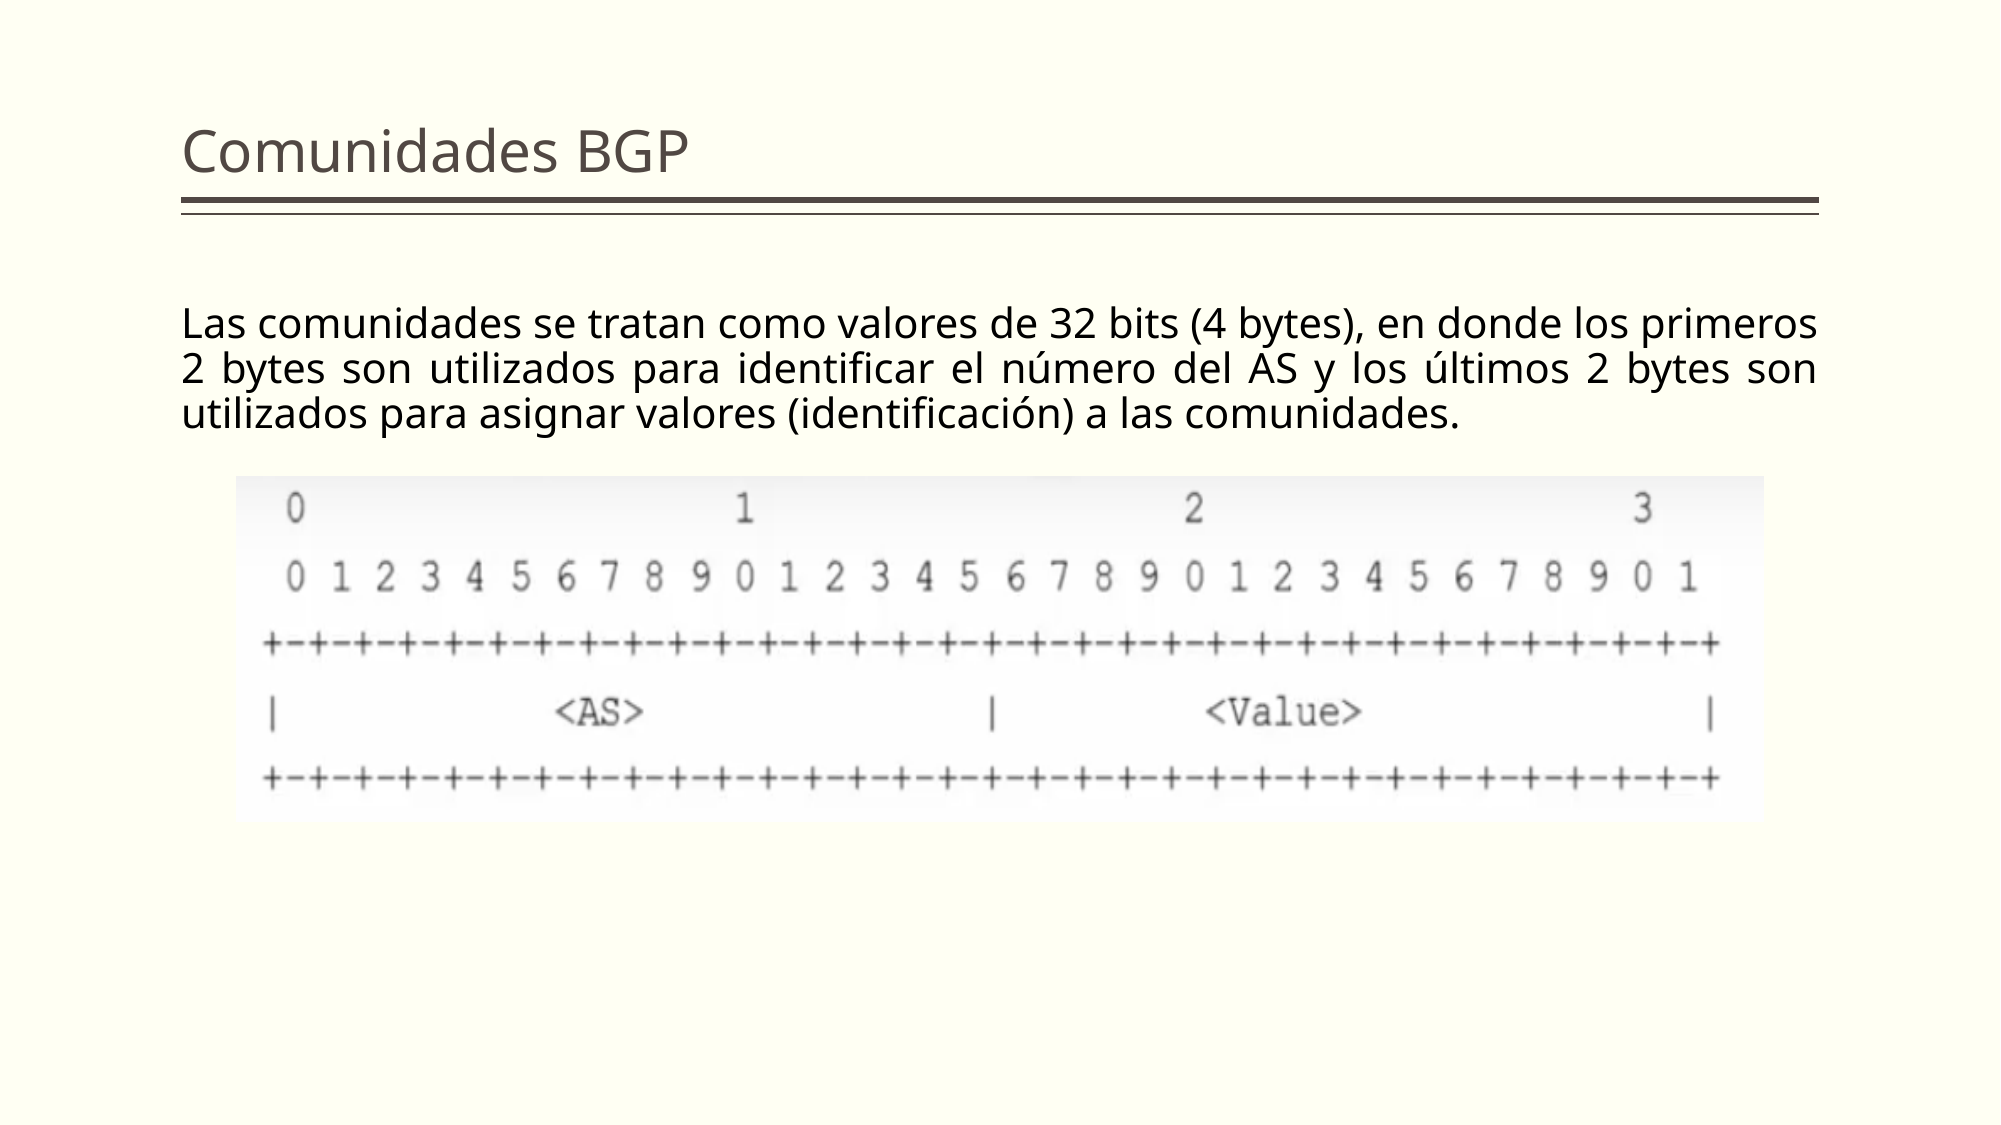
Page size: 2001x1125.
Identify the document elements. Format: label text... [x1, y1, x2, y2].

list Las comunidades se tratan como valores de 32 bits (4 bytes), en donde los primeros 2 bytes son utilizados para identificar el número del AS y los últimos 2 bytes son utilizados para asignar valores (identificación) a las comunidades. [181, 295, 1819, 920]
picture [236, 476, 1764, 822]
title Comunidades BGP [181, 12, 1819, 193]
